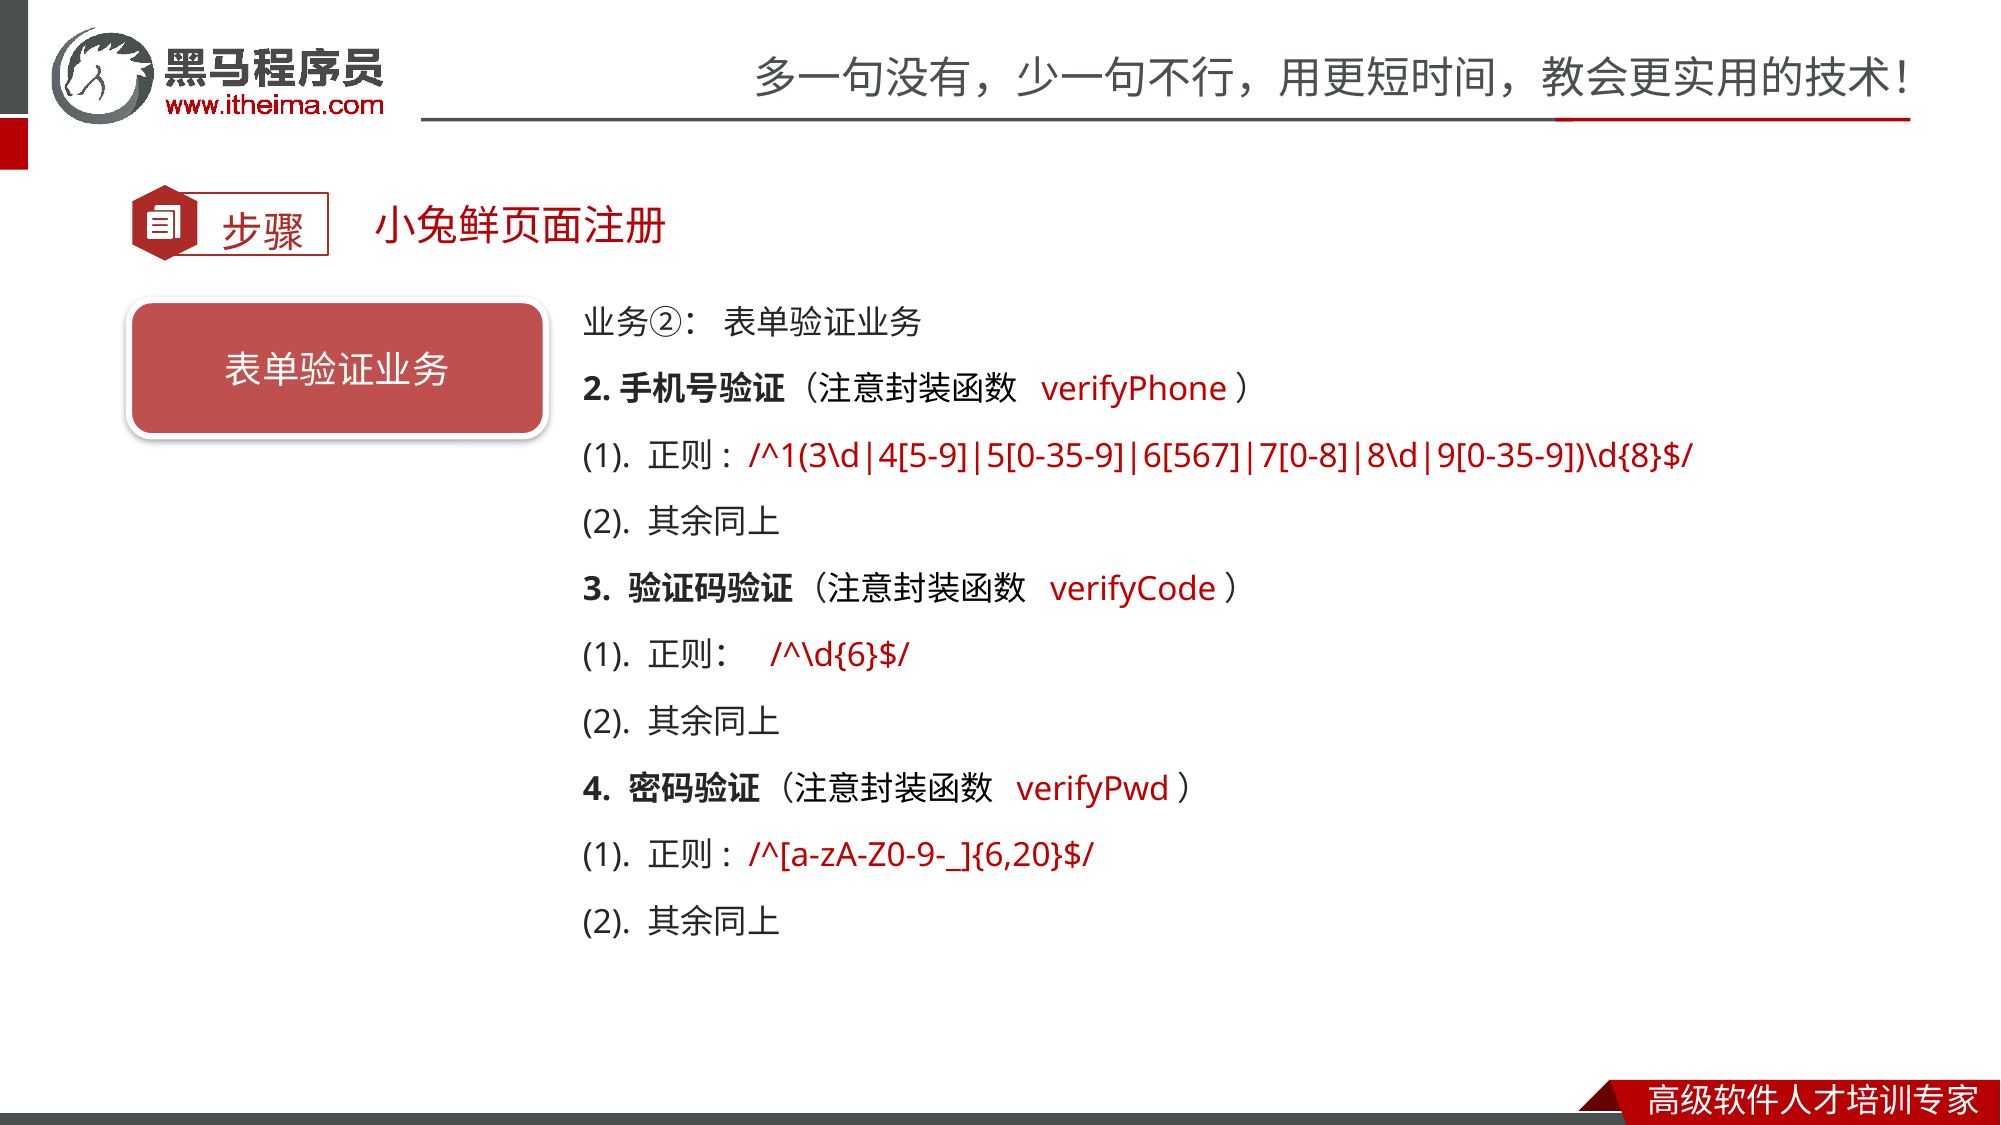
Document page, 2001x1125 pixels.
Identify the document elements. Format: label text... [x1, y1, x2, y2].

list 业务②： 表单验证业务 2.手机号验证（注意封装函数 verifyPhone） (1). 正则: /^1(3\d|4[5-9]|5[0-35-9]|6[567]|7[0-8]|8\d|9[0-35-9])\d{8}$/ (2). 其余同上 3. 验证码验证（注意封装函数 verifyCode） (1). 正则： /^\d{6}$/ (2). 其余同上 4. 密码验证（注意封装函数 verifyPwd） (1). 正则: /^[a-zA-Z0-9-_]{6,20}$/ (2). 其余同上 [568, 273, 1943, 1020]
text_box 表单验证业务 [125, 296, 549, 440]
list 小兔鲜页面注册 [360, 181, 1872, 267]
picture [50, 26, 384, 125]
picture [147, 205, 181, 239]
